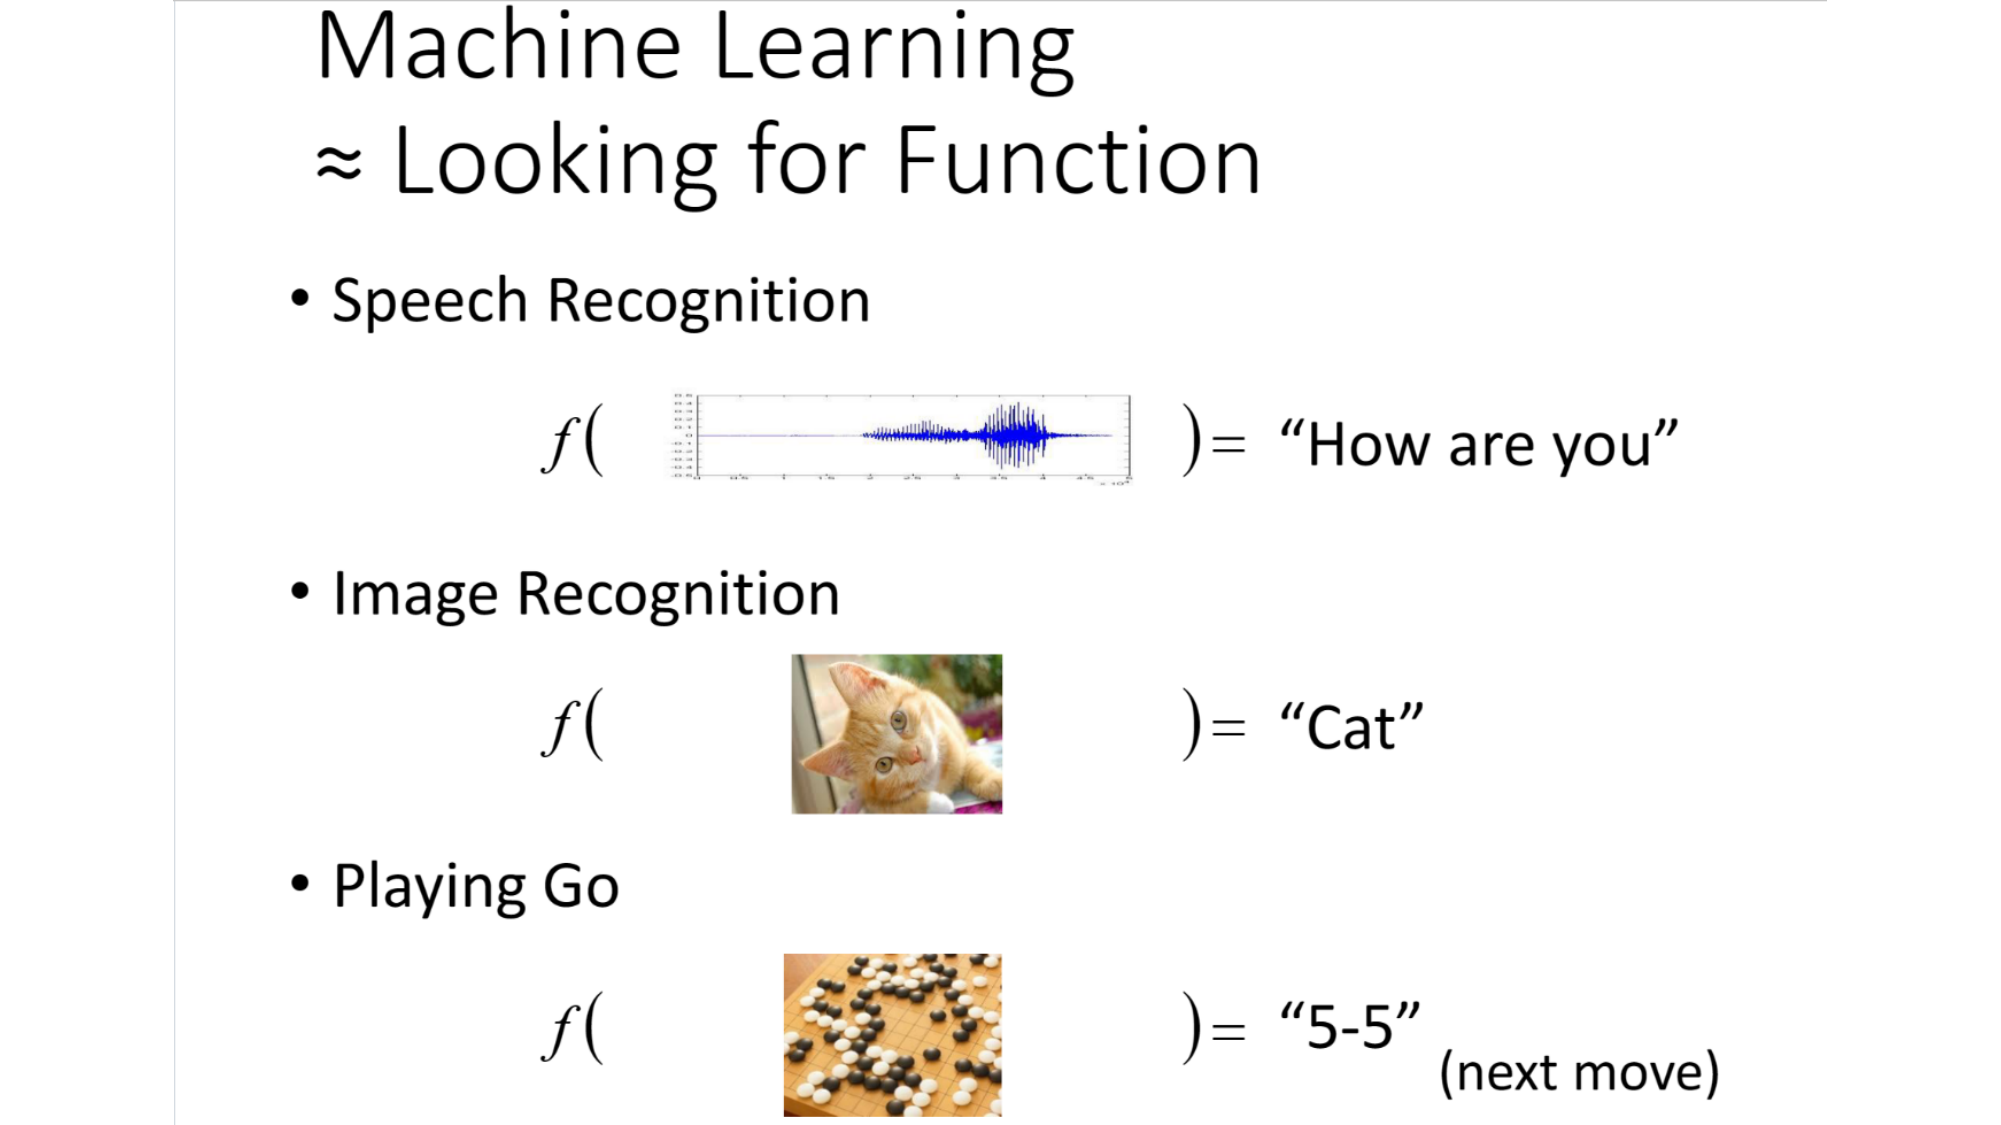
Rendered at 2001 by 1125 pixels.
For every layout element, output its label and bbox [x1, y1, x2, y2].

picture [173, 0, 1827, 1125]
